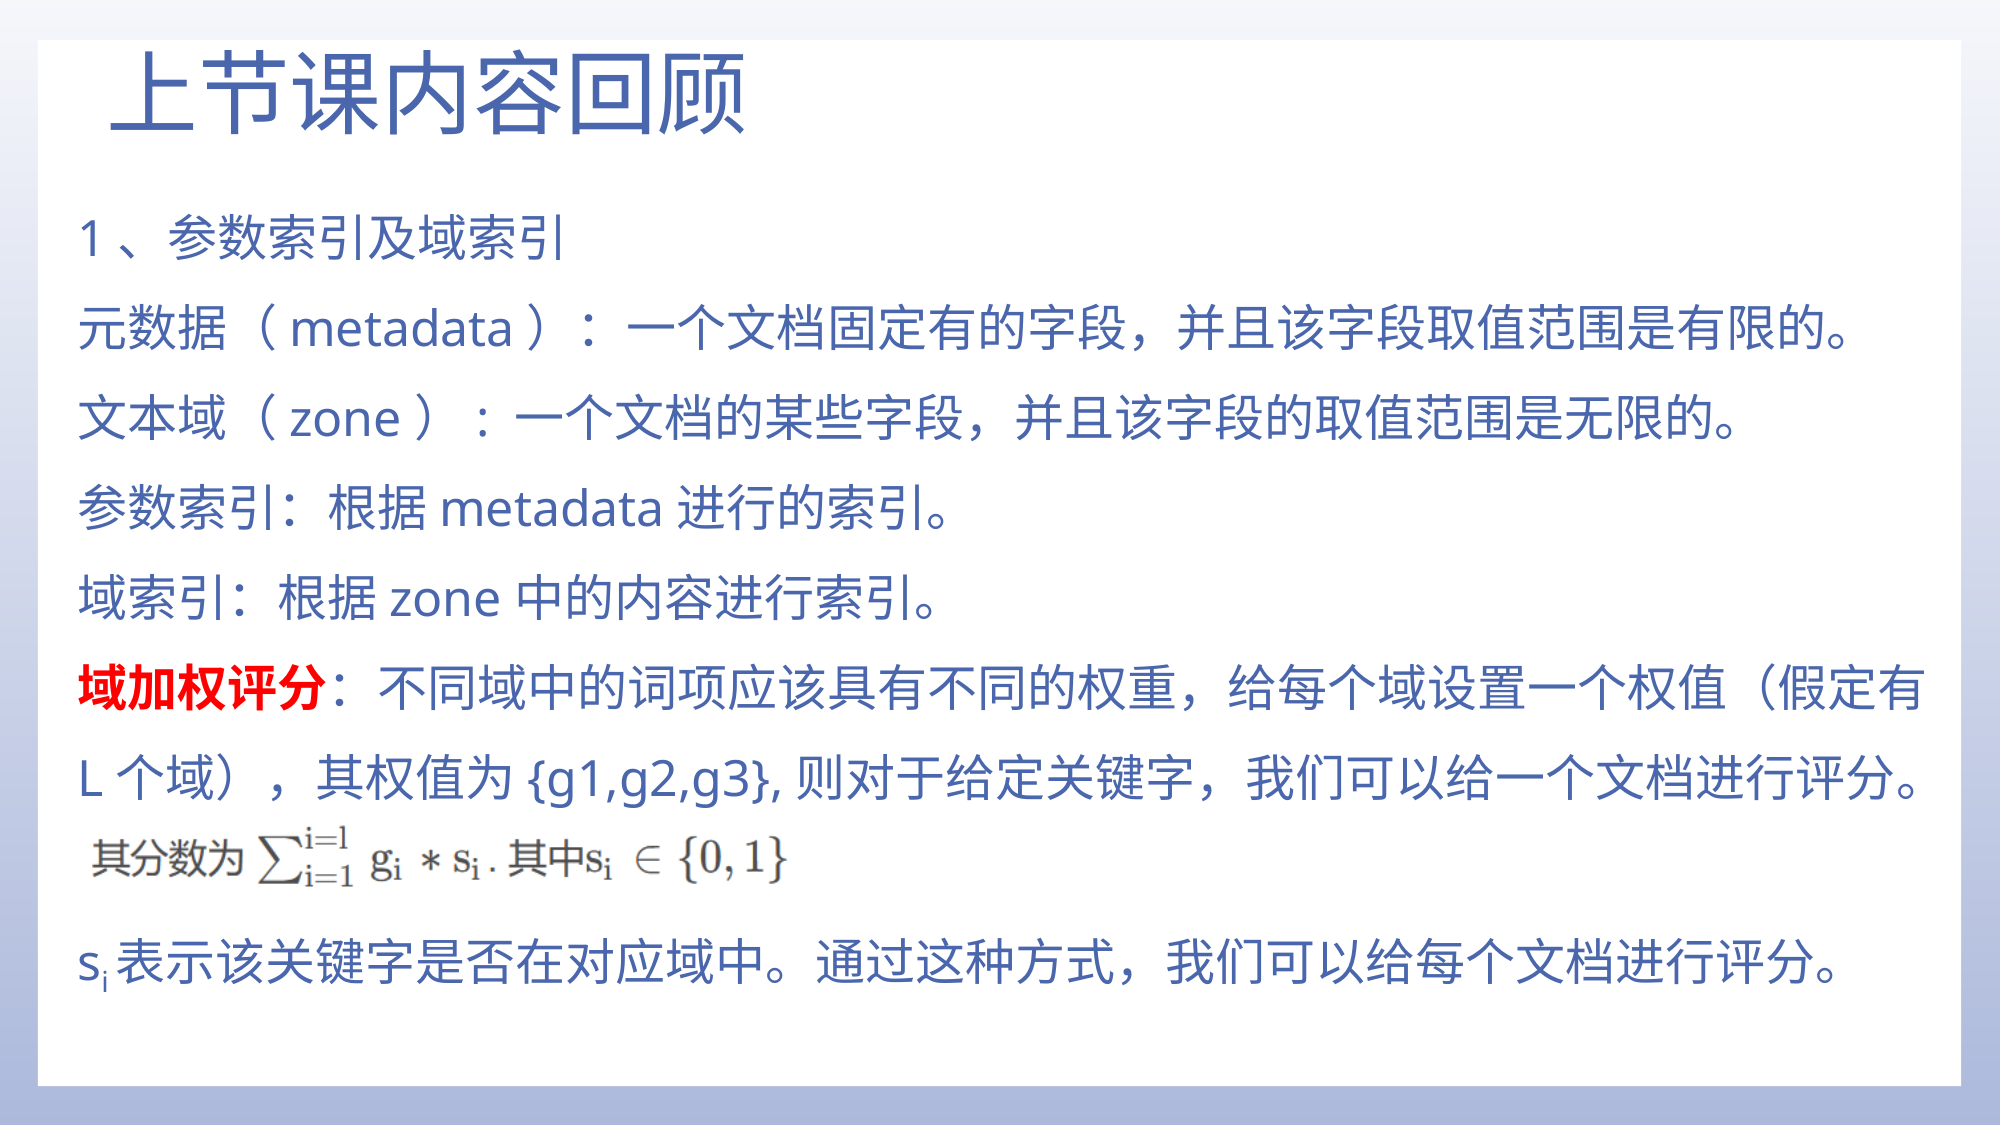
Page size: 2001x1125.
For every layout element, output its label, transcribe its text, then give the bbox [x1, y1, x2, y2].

title 上节课内容回顾 [91, 28, 1712, 168]
picture [91, 819, 789, 888]
list 1、参数索引及域索引 元数据（metadata）：一个文档固定有的字段，并且该字段取值范围是有限的。 文本域（zone）: 一个文档的某些字段，并且该字段的取值范围是无限的。 参数索引：根据metadata进行的索引。 域索引：根据zone中的内容进行索引。 域加权评分：不同域中的词项应该具有不同的权重，给每个域设置一个权值（假定有L个域），其权值为{g1,g2,g3},则对于给定关键字，我们可以给一个文档进行评分。 si表示该关键字是否在对应域中。通过这种方式，我们可以给每个文档进行评分。 [54, 168, 1946, 1097]
